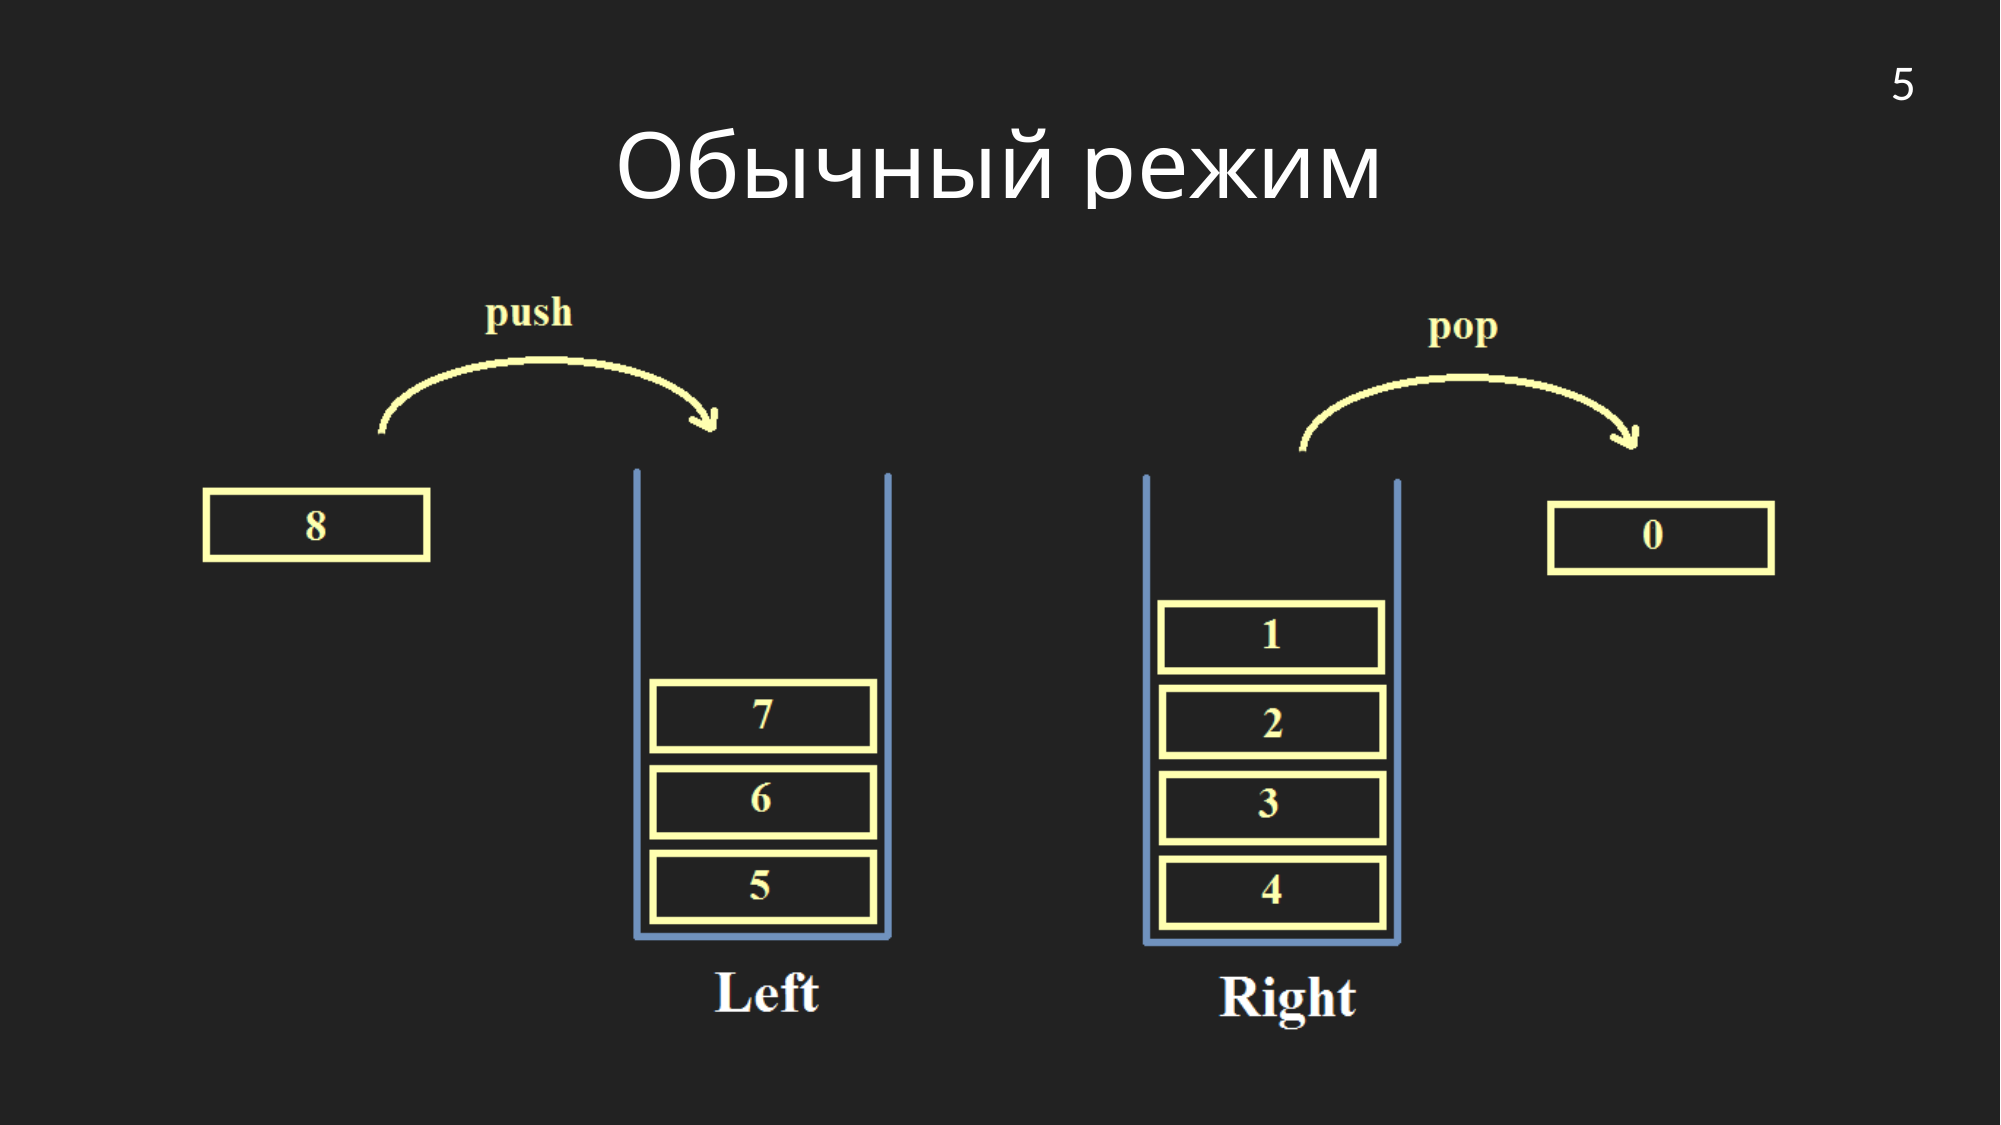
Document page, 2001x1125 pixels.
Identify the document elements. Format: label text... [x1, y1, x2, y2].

picture [184, 209, 1816, 1104]
text_box 5 [1875, 43, 1931, 118]
title Обычный режим [137, 59, 1863, 278]
